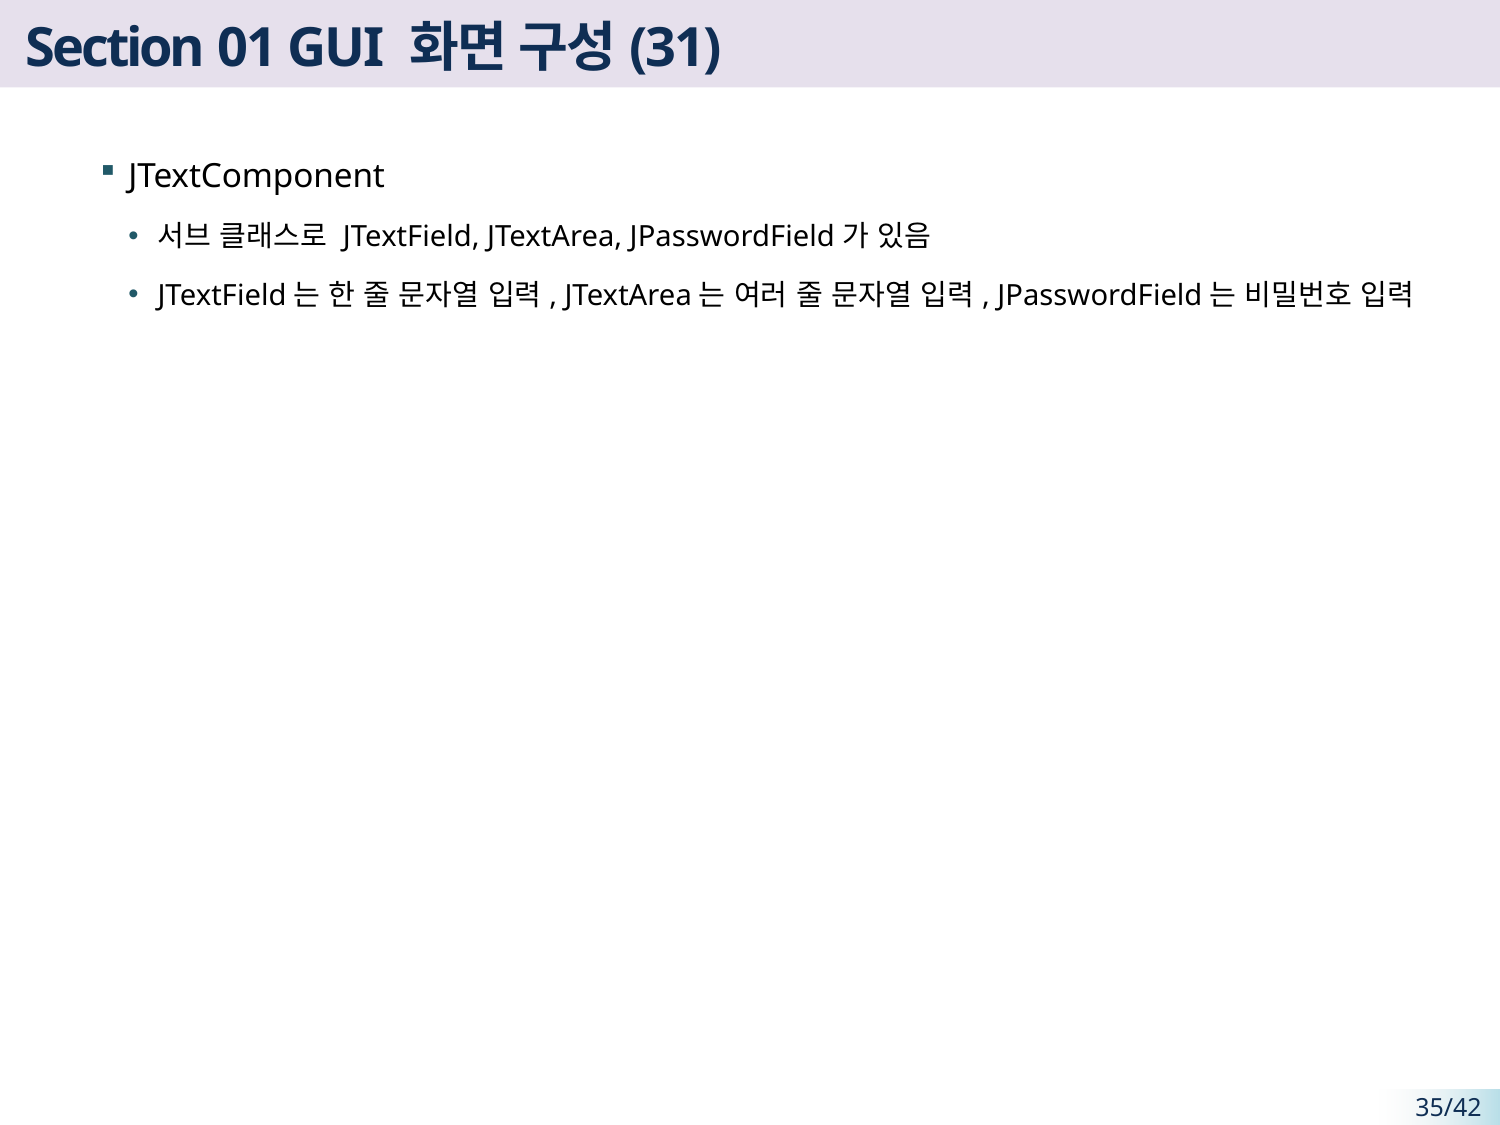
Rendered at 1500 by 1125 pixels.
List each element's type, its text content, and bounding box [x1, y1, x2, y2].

title Section 01 GUI 화면 구성(31) [10, 5, 1288, 84]
list JTextComponent 서브 클래스로 JTextField, JTextArea, JPasswordField가 있음 JTextField는 한 줄 문자열 입력, JTextArea는 여러 줄 문자열 입력, JPasswordField는 비밀번호 입력 [10, 126, 1481, 1057]
